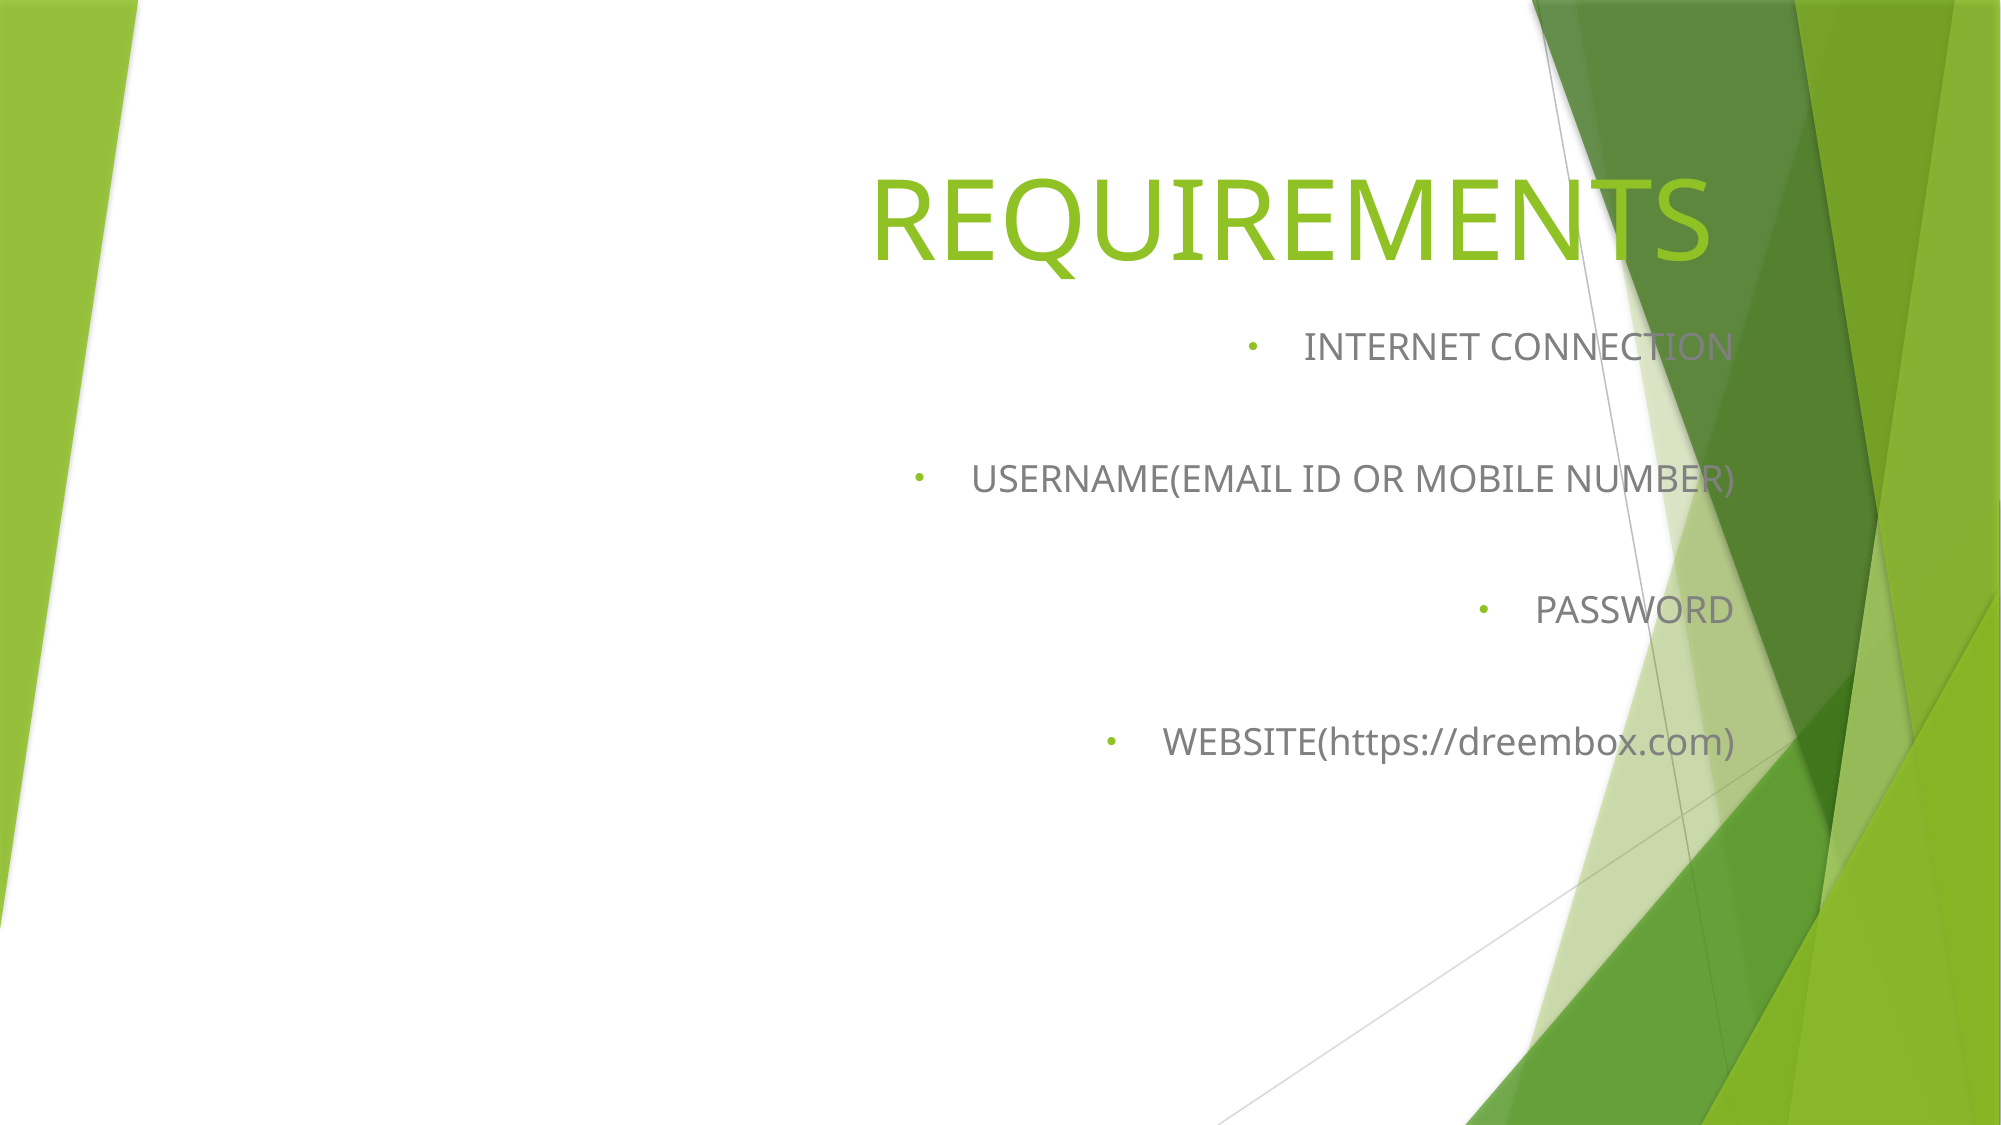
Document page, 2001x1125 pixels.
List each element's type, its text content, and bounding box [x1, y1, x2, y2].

subtitle INTERNET CONNECTION USERNAME(EMAIL ID OR MOBILE NUMBER) PASSWORD WEBSITE(https://dreembox.com) [249, 315, 1750, 1033]
title REQUIREMENTS [229, 137, 1730, 291]
